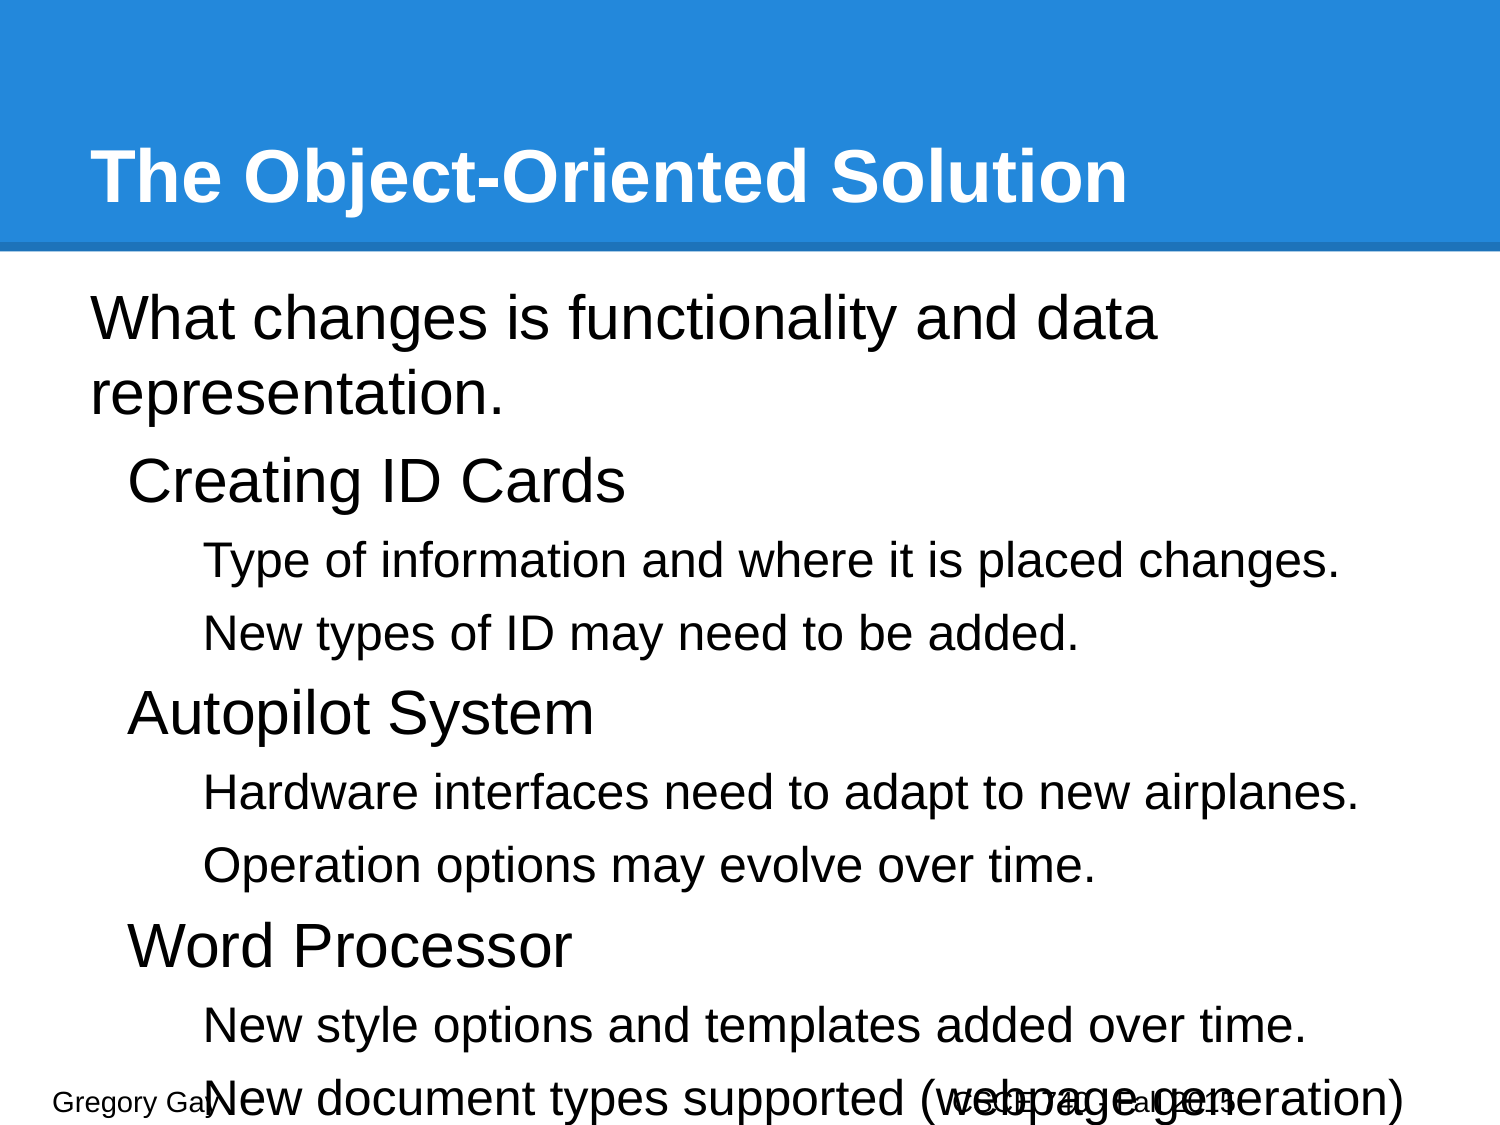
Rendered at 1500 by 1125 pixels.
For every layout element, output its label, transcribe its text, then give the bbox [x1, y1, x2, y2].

text_box Gregory Gay CSCE 740 - Fall 2015 6 [37, 1068, 1463, 1114]
list What changes is functionality and data representation. Creating ID Cards Type of information and where it is placed changes. New types of ID may need to be added. Autopilot System Hardware interfaces need to adapt to new airplanes. Operation options may evolve over time. Word Processor New style options and templates added over time. New document types supported (webpage generation) [75, 262, 1476, 1078]
title The Object-Oriented Solution [75, 45, 1425, 233]
